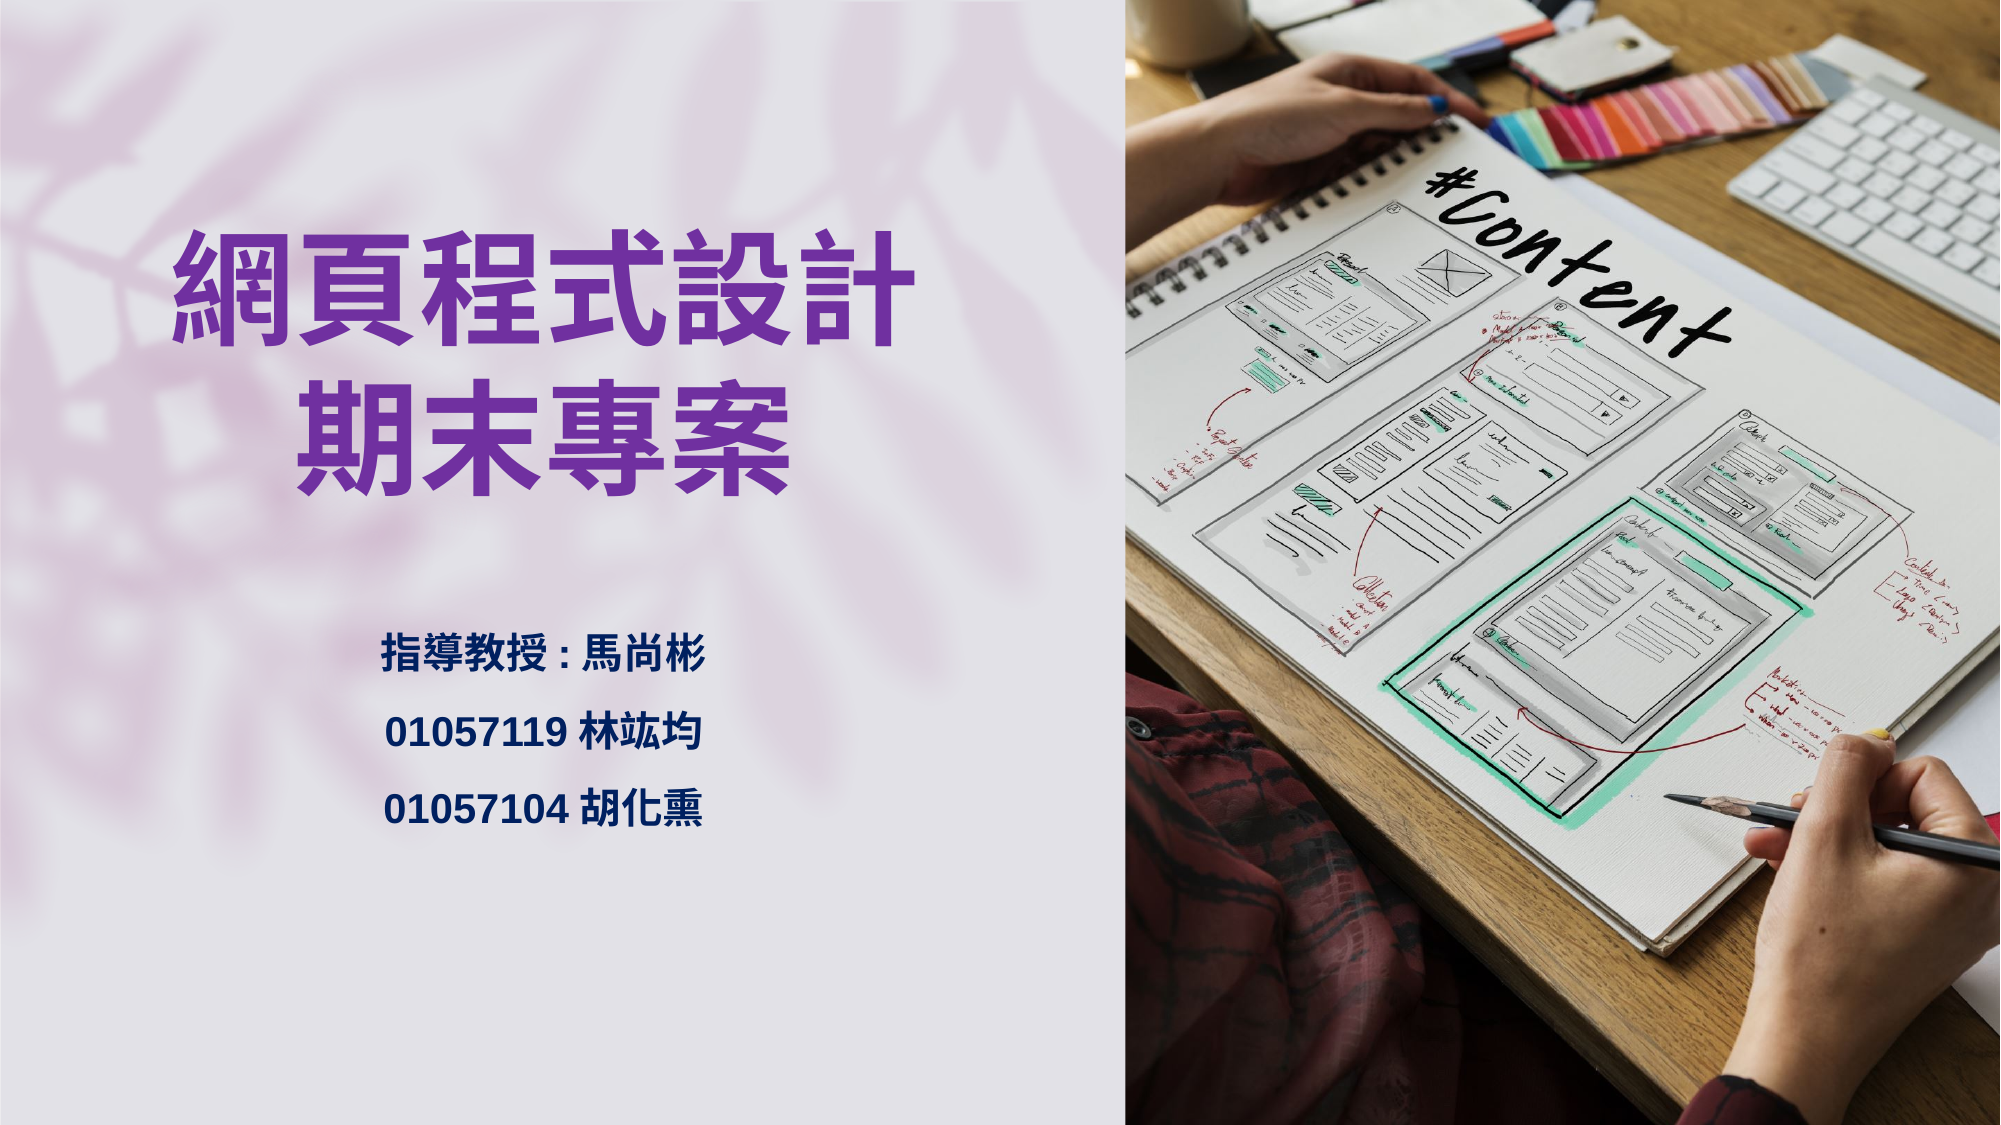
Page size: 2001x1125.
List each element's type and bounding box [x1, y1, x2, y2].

text_box [0, 0, 1123, 1125]
picture [1125, 0, 2000, 1125]
